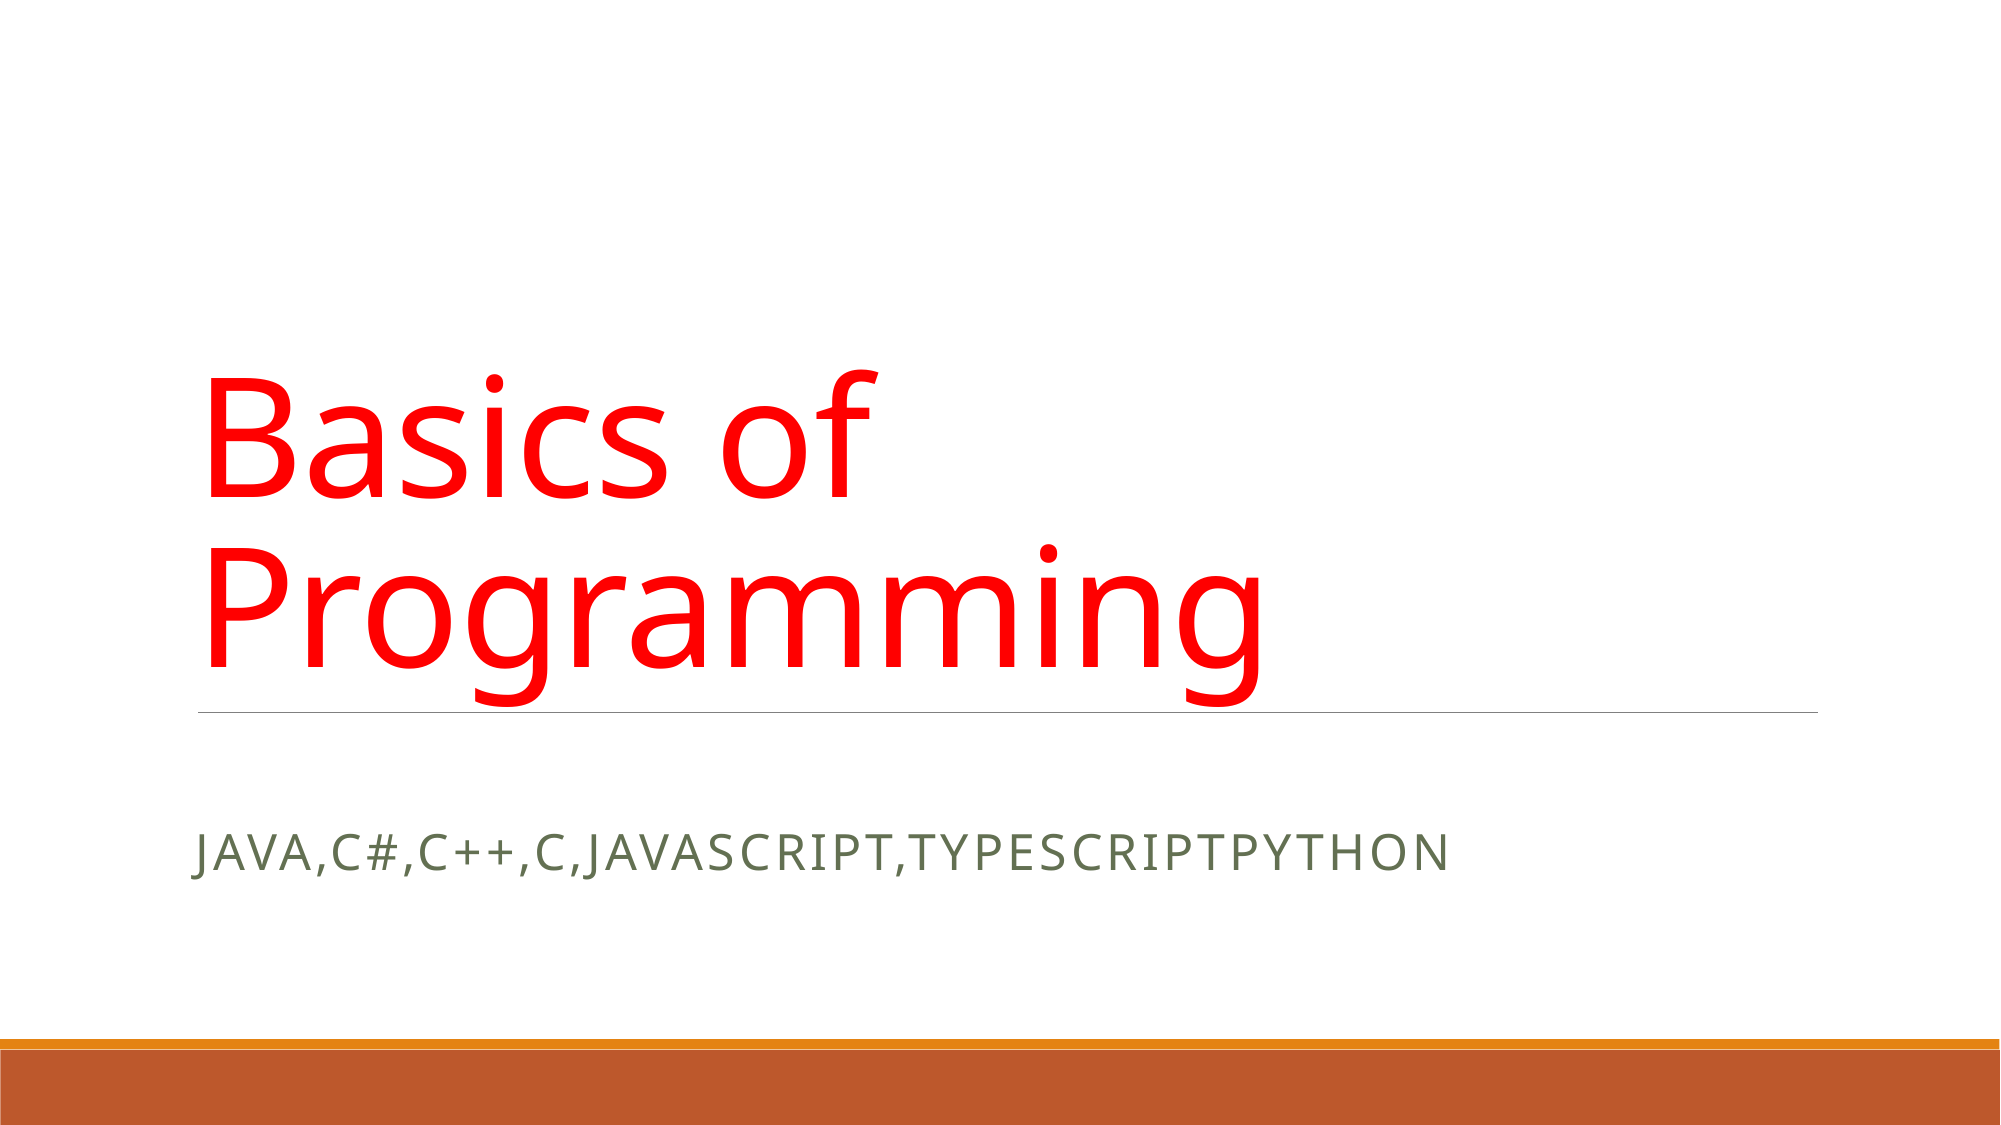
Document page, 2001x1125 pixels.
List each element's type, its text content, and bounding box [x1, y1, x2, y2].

title Basics of Programming [180, 124, 1830, 710]
subtitle Java,C#,C++,C,JavaScript,TypeScriptPython [180, 730, 1831, 919]
